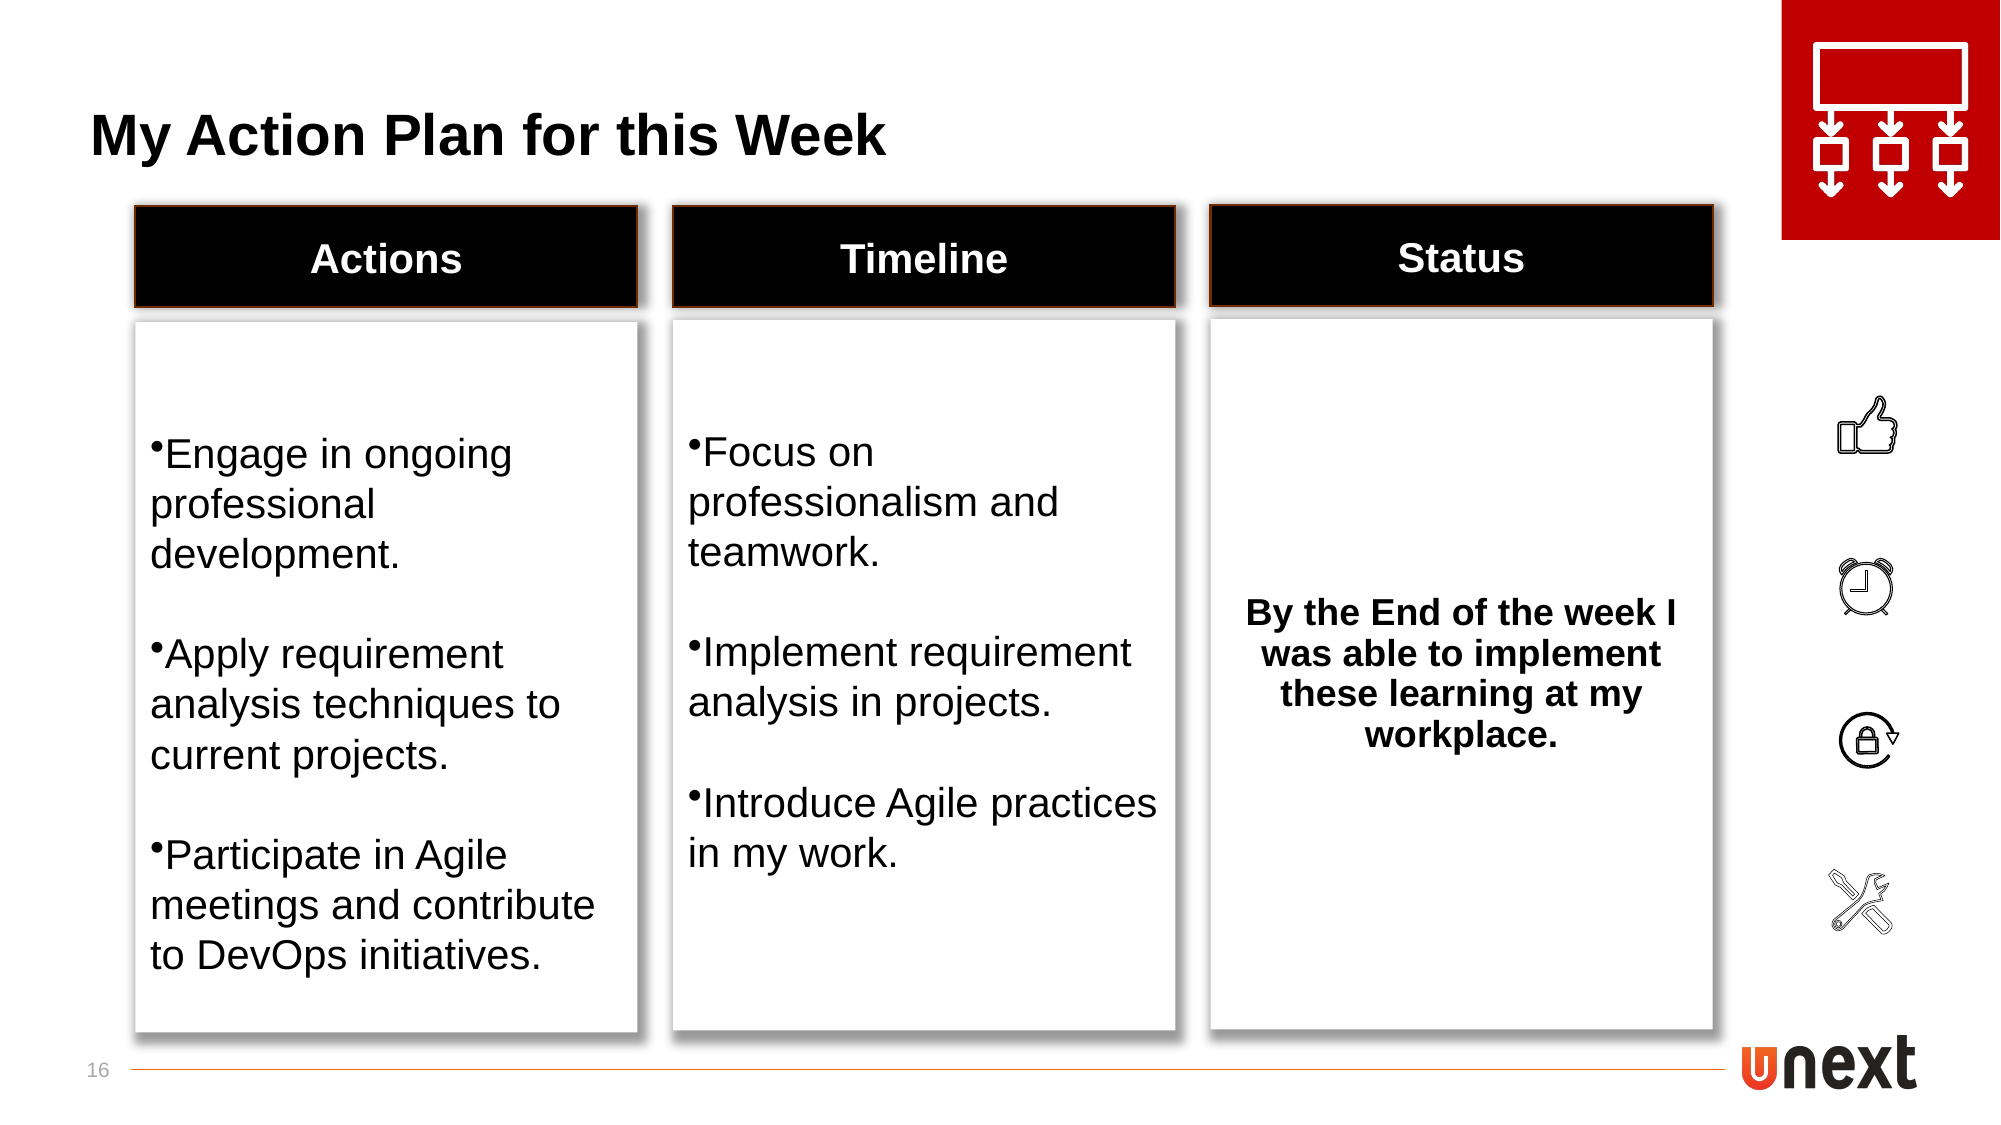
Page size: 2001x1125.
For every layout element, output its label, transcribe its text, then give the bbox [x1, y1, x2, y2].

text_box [1798, 674, 1935, 810]
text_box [1798, 519, 1935, 656]
text_box [1781, 0, 2000, 241]
text_box Status [1209, 204, 1714, 307]
title My Action Plan for this Week [76, 78, 1804, 196]
picture [1804, 33, 1977, 207]
picture [1742, 1035, 1917, 1090]
slide_number 16 [48, 1047, 110, 1091]
text_box Engage in ongoing professional development. Apply requirement analysis techniques to current projects. Participate in Agile meetings and contribute to DevOps initiatives. [135, 322, 638, 1033]
text_box By the End of the week I was able to implement these learning at my workplace. [1210, 319, 1713, 1030]
text_box Actions [134, 205, 638, 308]
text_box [1793, 833, 1929, 969]
text_box Timeline [672, 205, 1176, 308]
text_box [1798, 364, 1935, 500]
text_box Focus on professionalism and teamwork. Implement requirement analysis in projects. Introduce Agile practices in my work. [673, 319, 1176, 1031]
